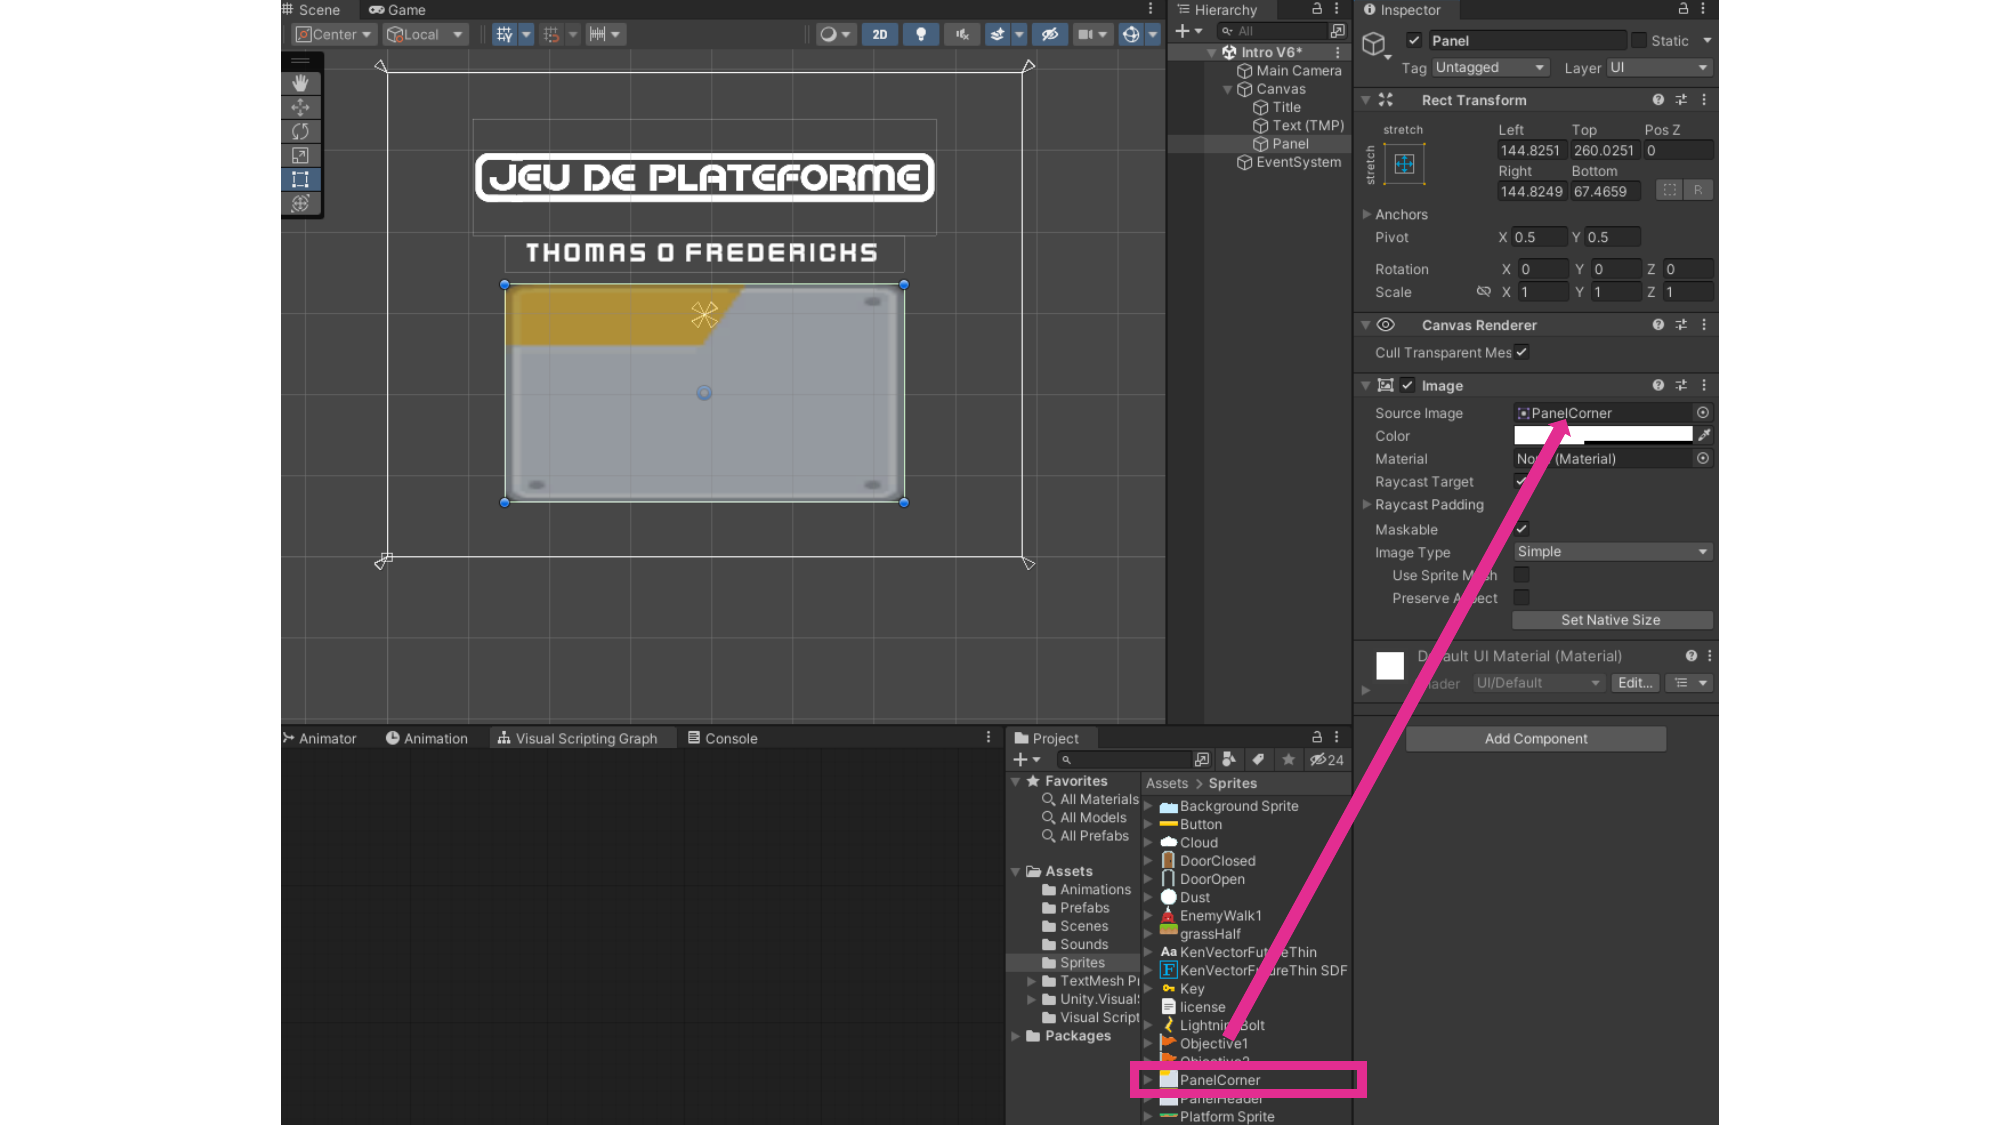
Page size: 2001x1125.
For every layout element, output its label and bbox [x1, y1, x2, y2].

picture [281, 0, 1719, 1125]
